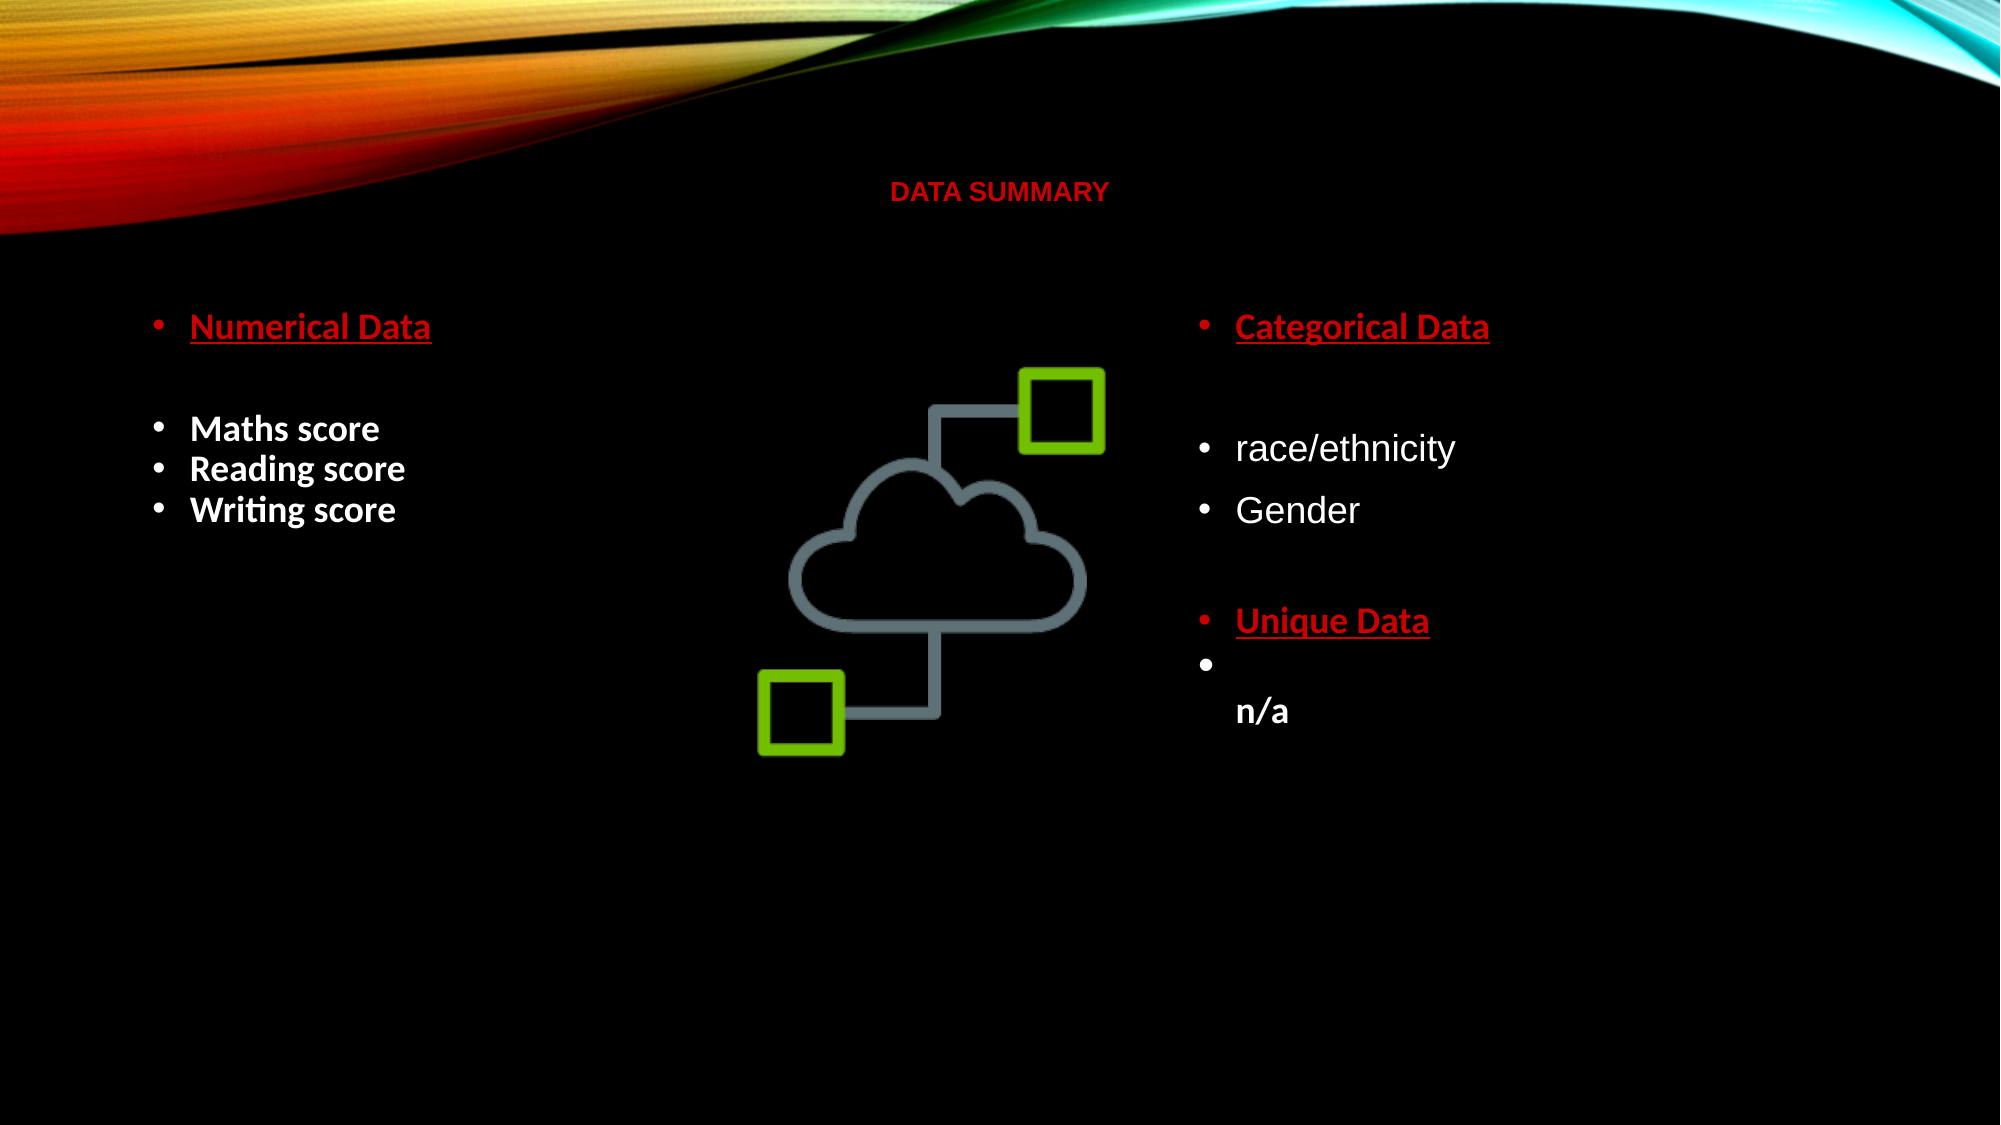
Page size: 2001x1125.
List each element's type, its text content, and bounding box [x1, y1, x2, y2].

title DATA SUMMARY [137, 169, 1863, 278]
picture [681, 311, 1184, 814]
picture [0, 0, 2000, 237]
list Categorical Data race/ethnicity Gender Unique Data n/a [1183, 299, 1863, 1014]
list Numerical Data Maths score Reading score Writing score [137, 299, 718, 1014]
